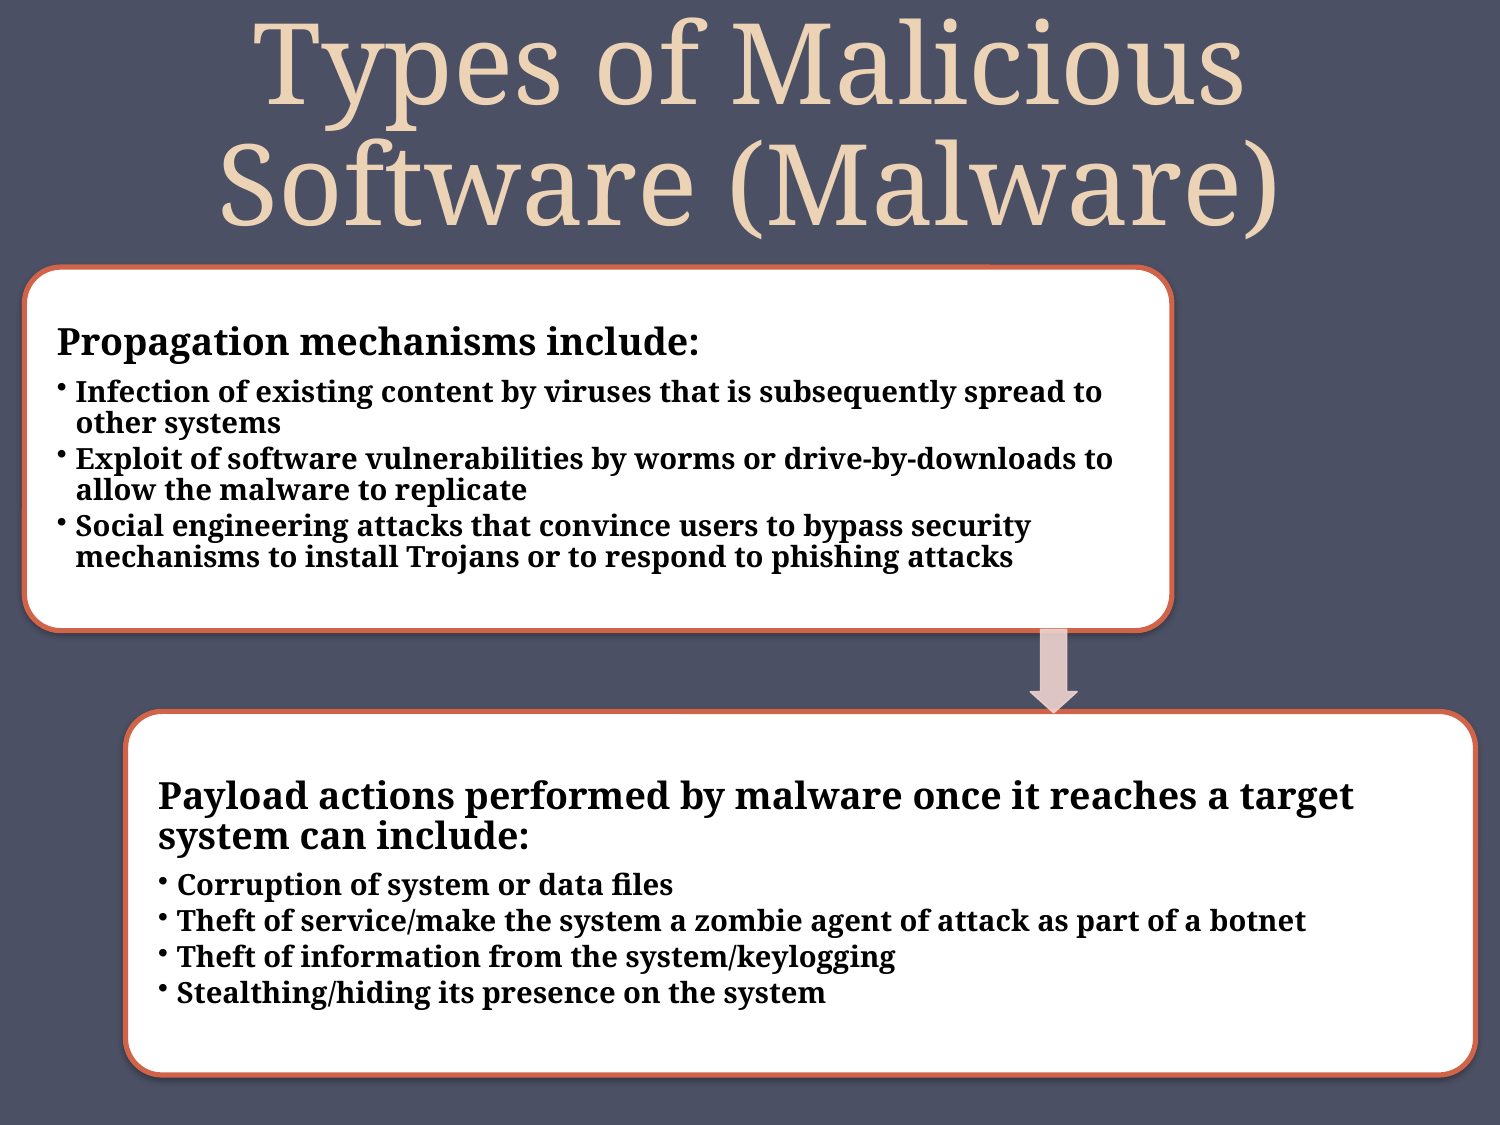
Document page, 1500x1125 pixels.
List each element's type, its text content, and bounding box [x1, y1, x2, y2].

title Types of Malicious Software (Malware) [0, 0, 1500, 256]
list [74, 266, 1426, 1076]
